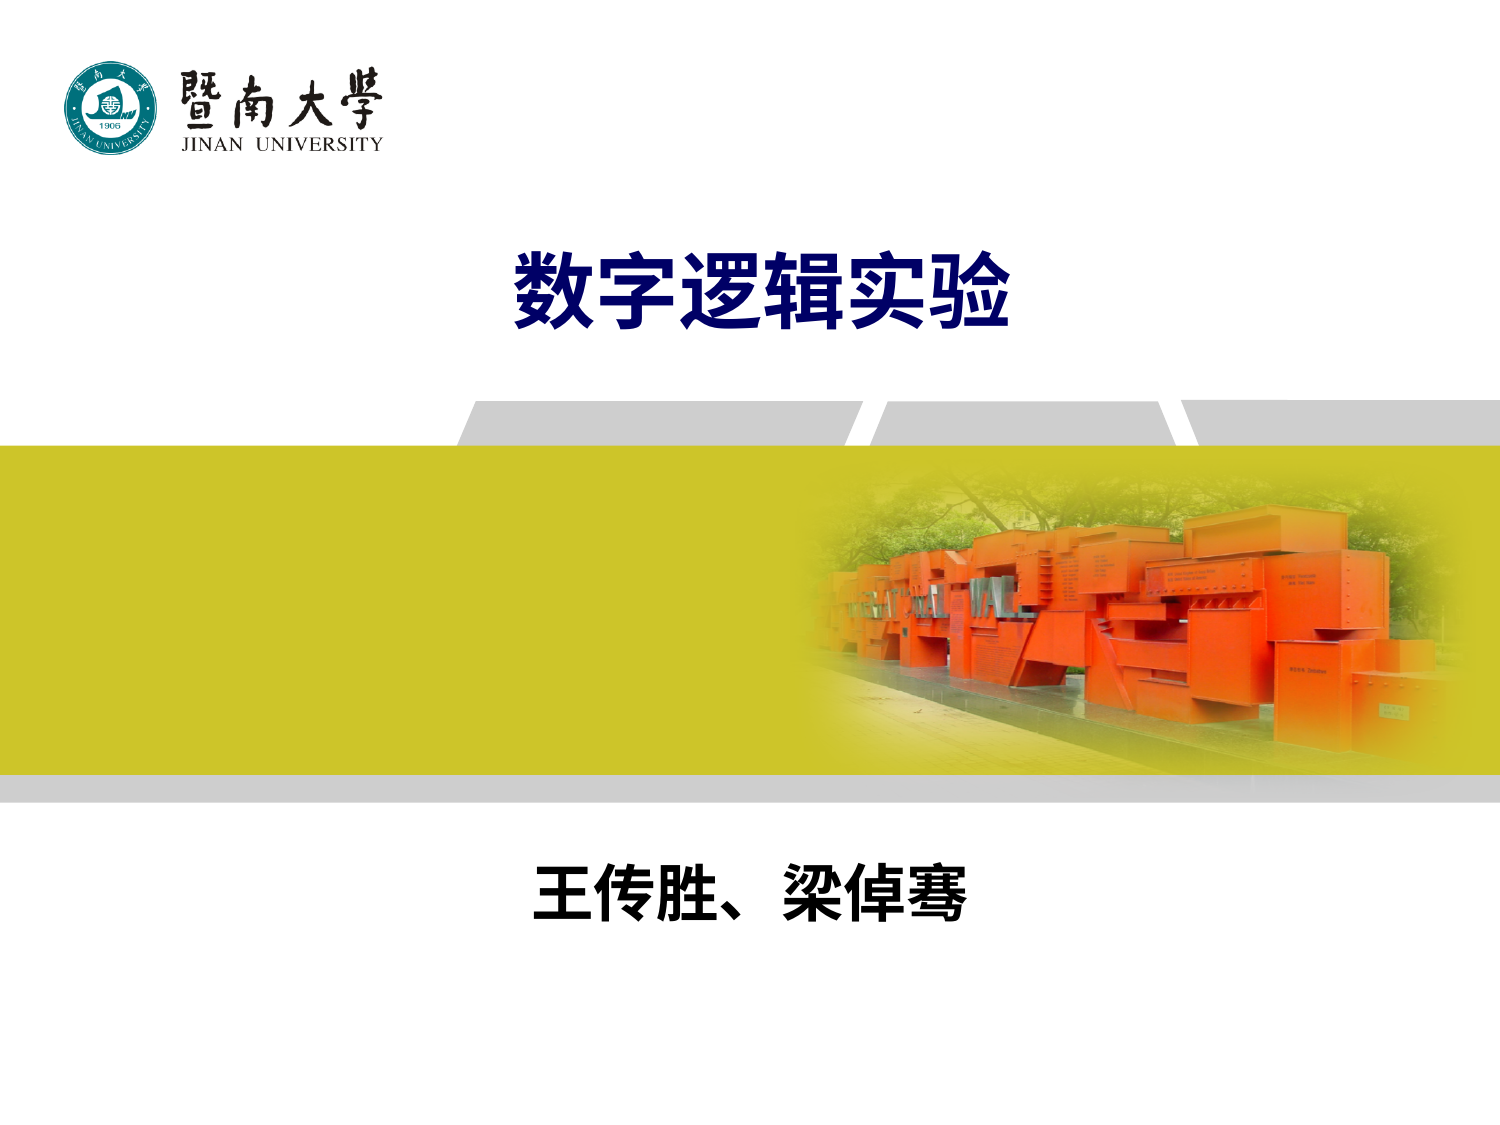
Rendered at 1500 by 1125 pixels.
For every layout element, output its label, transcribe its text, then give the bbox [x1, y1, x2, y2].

picture [916, 585, 1351, 673]
subtitle 王传胜、梁倬骞 [225, 846, 1275, 934]
title 数字逻辑实验 [125, 249, 1400, 329]
picture [64, 61, 384, 155]
